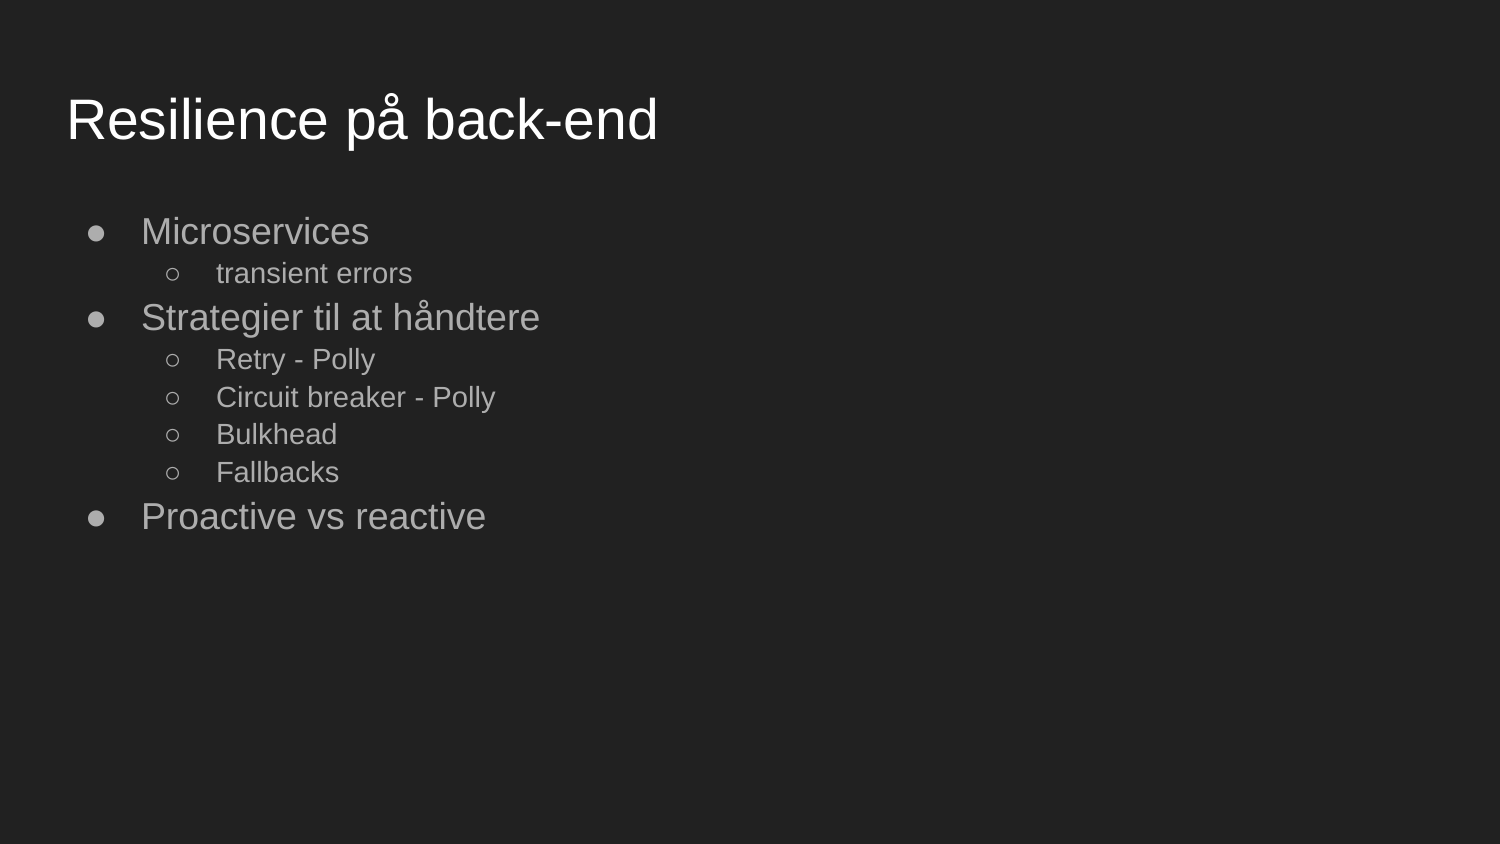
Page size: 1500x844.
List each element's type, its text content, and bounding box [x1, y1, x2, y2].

title Resilience på back-end [51, 72, 1449, 167]
list Microservices transient errors Strategier til at håndtere Retry - Polly Circuit breaker - Polly Bulkhead Fallbacks Proactive vs reactive [51, 189, 1449, 750]
